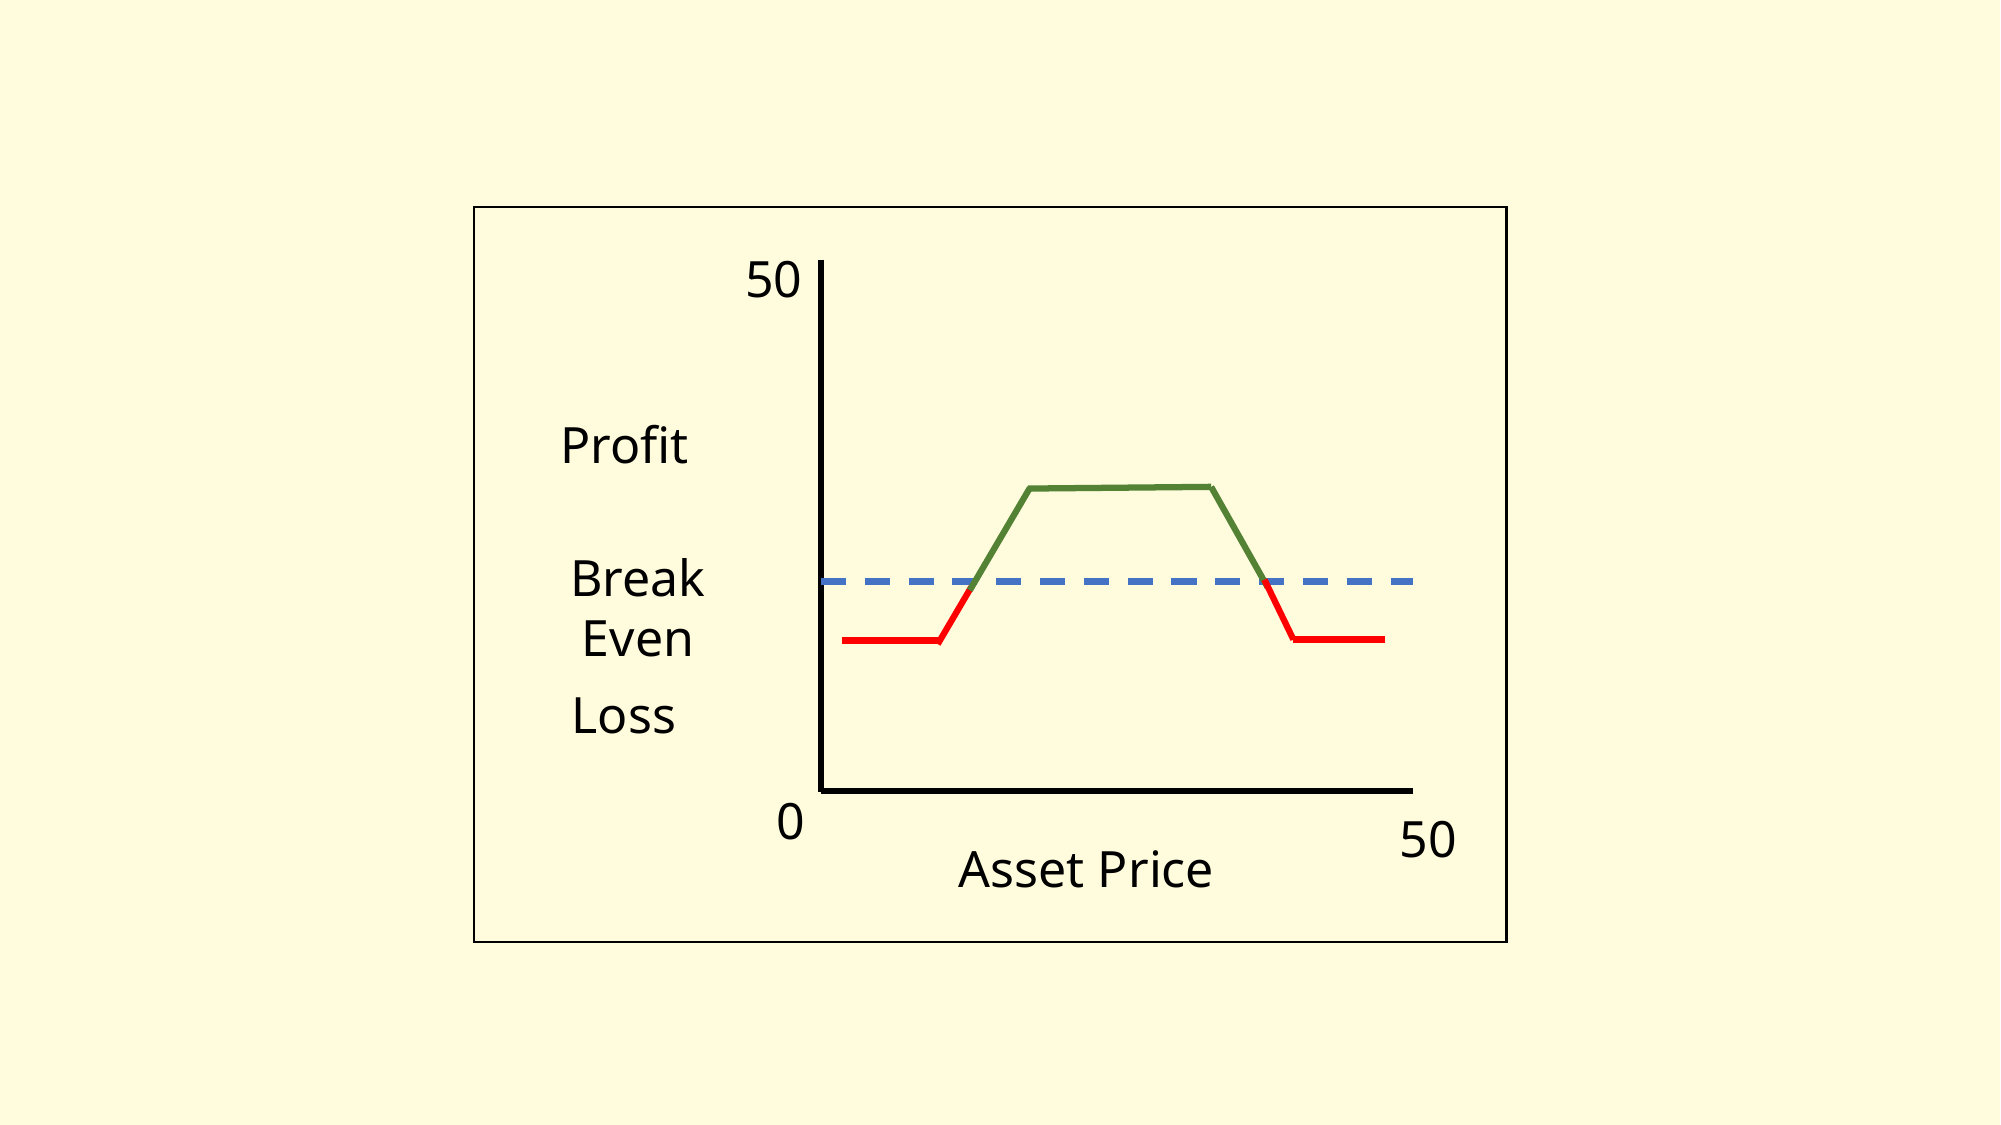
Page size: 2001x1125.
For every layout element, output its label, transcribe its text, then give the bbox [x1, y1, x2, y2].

text_box Profit [544, 406, 705, 481]
text_box 50 [726, 240, 821, 315]
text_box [1211, 486, 1268, 588]
text_box Break Even [493, 538, 783, 674]
text_box [473, 206, 1508, 943]
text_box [1264, 579, 1294, 640]
text_box 0 [743, 781, 839, 857]
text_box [969, 487, 1030, 591]
text_box Asset Price [905, 830, 1268, 906]
text_box Loss [554, 675, 694, 751]
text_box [937, 586, 972, 645]
text_box 50 [1381, 799, 1476, 875]
